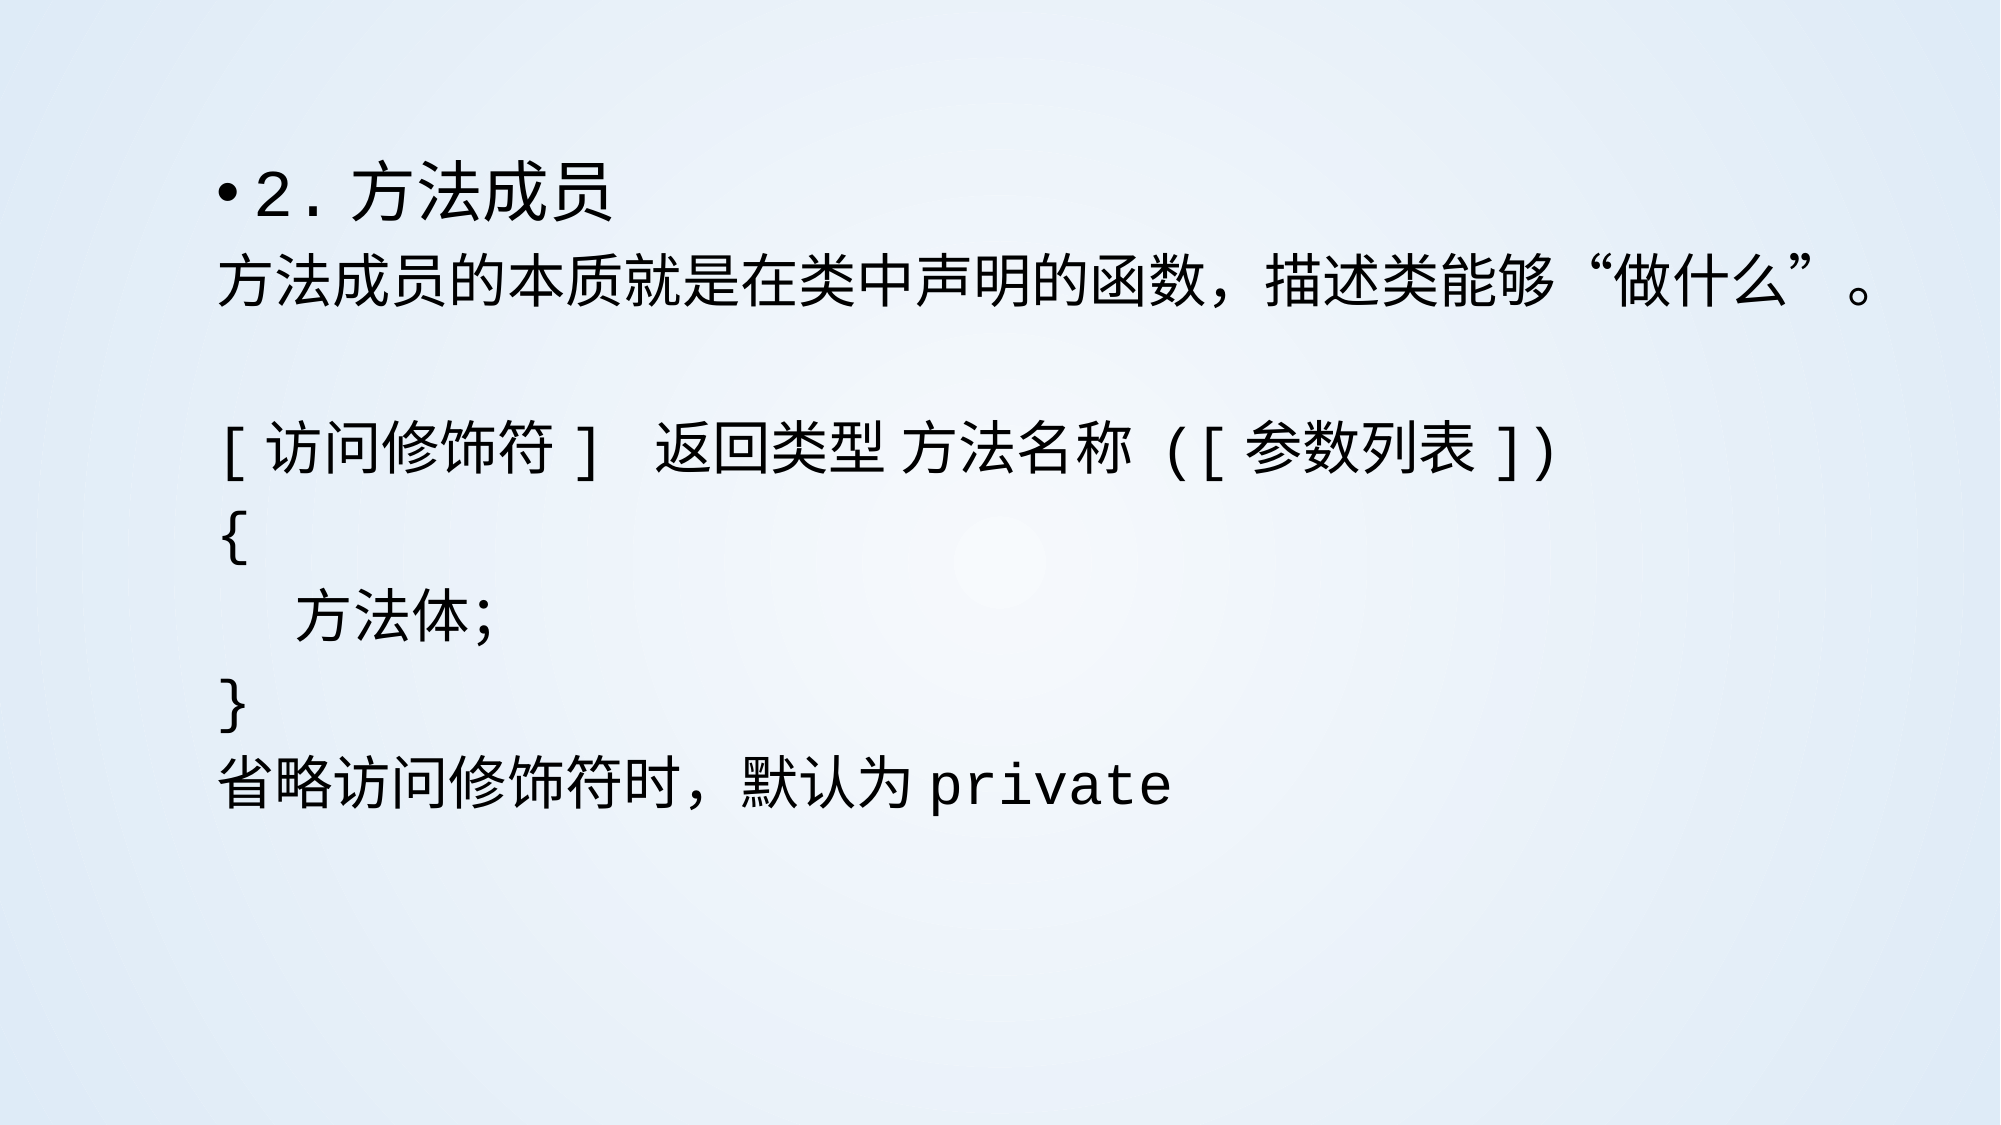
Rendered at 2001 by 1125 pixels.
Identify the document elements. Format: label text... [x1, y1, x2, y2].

list 2.方法成员 方法成员的本质就是在类中声明的函数，描述类能够“做什么”。 [访问修饰符] 返回类型 方法名称 ([参数列表]) { 方法体； } 省略访问修饰符时，默认为private [200, 151, 1953, 1013]
